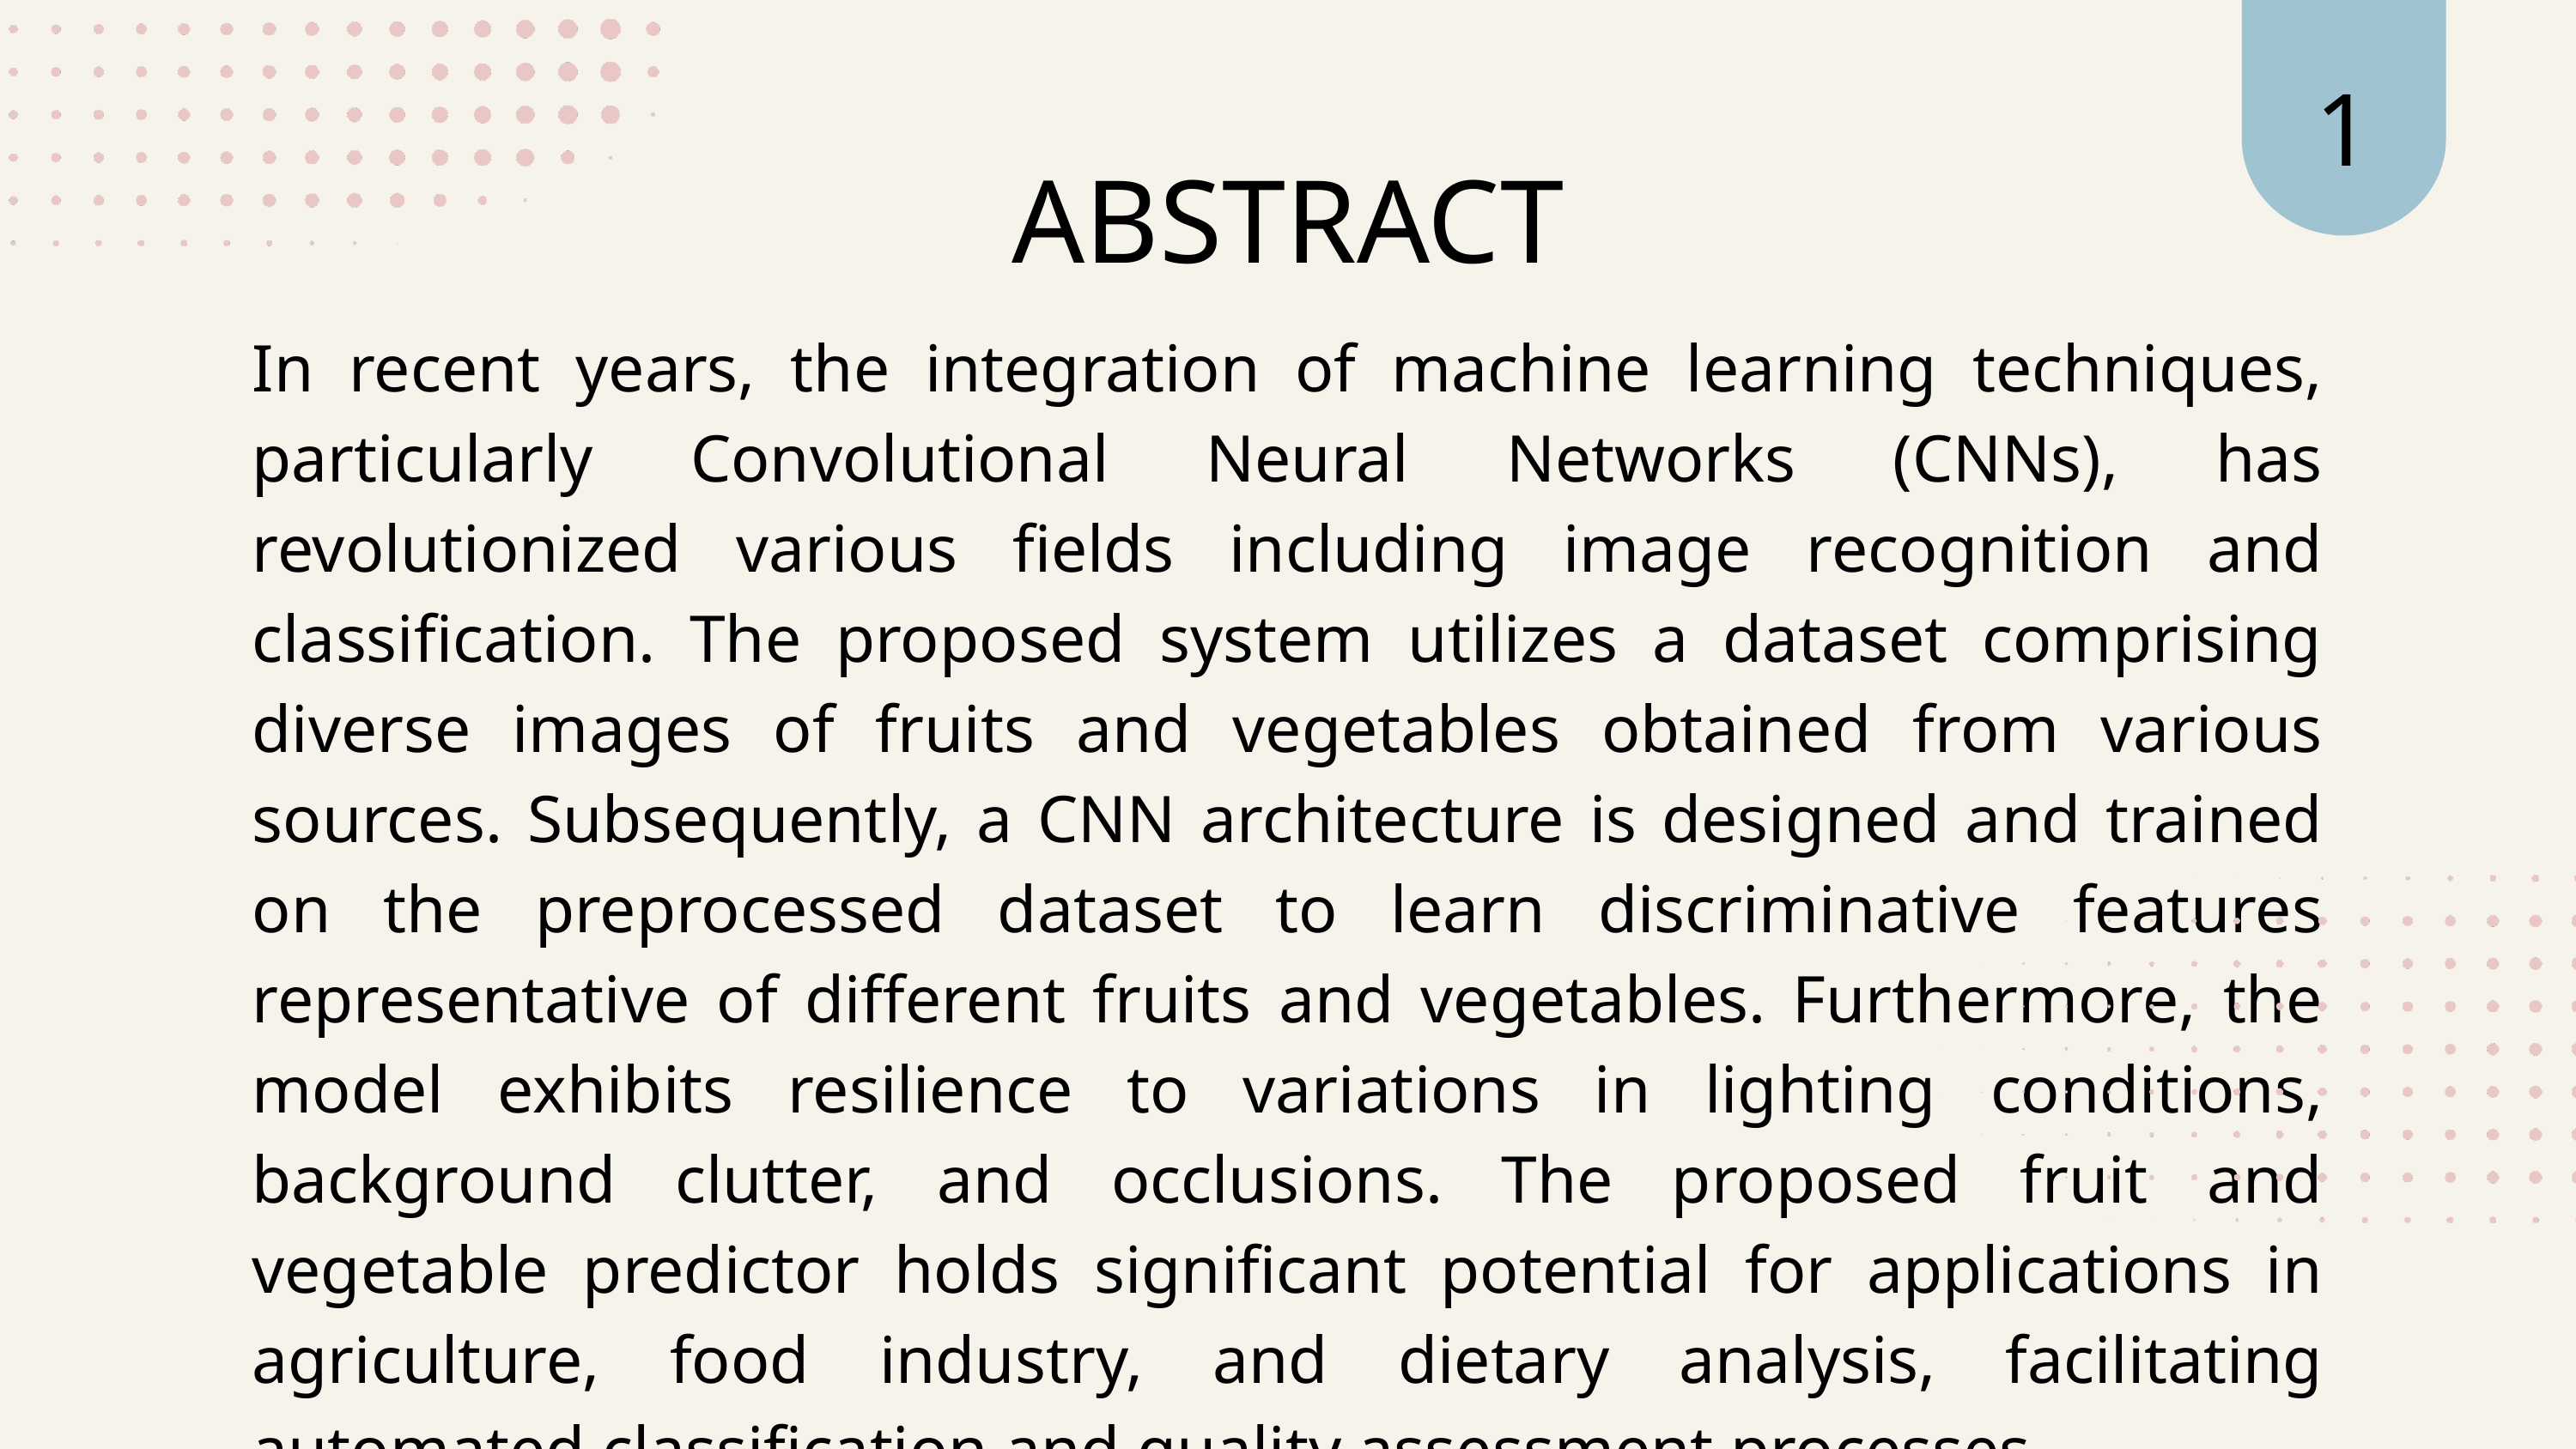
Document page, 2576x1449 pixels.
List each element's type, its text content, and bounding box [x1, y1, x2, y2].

text_box ABSTRACT [359, 125, 2216, 287]
text_box [1938, 874, 2576, 1223]
text_box In recent years, the integration of machine learning techniques, particularly Convolutional Neural Networks (CNNs), has revolutionized various fields including image recognition and classification. The proposed system utilizes a dataset comprising diverse images of fruits and vegetables obtained from various sources. Subsequently, a CNN architecture is designed and trained on the preprocessed dataset to learn discriminative features representative of different fruits and vegetables. Furthermore, the model exhibits resilience to variations in lighting conditions, background clutter, and occlusions. The proposed fruit and vegetable predictor holds significant potential for applications in agriculture, food industry, and dietary analysis, facilitating automated classification and quality assessment processes. [252, 314, 2324, 1449]
text_box [0, 0, 660, 246]
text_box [2233, 0, 2455, 236]
